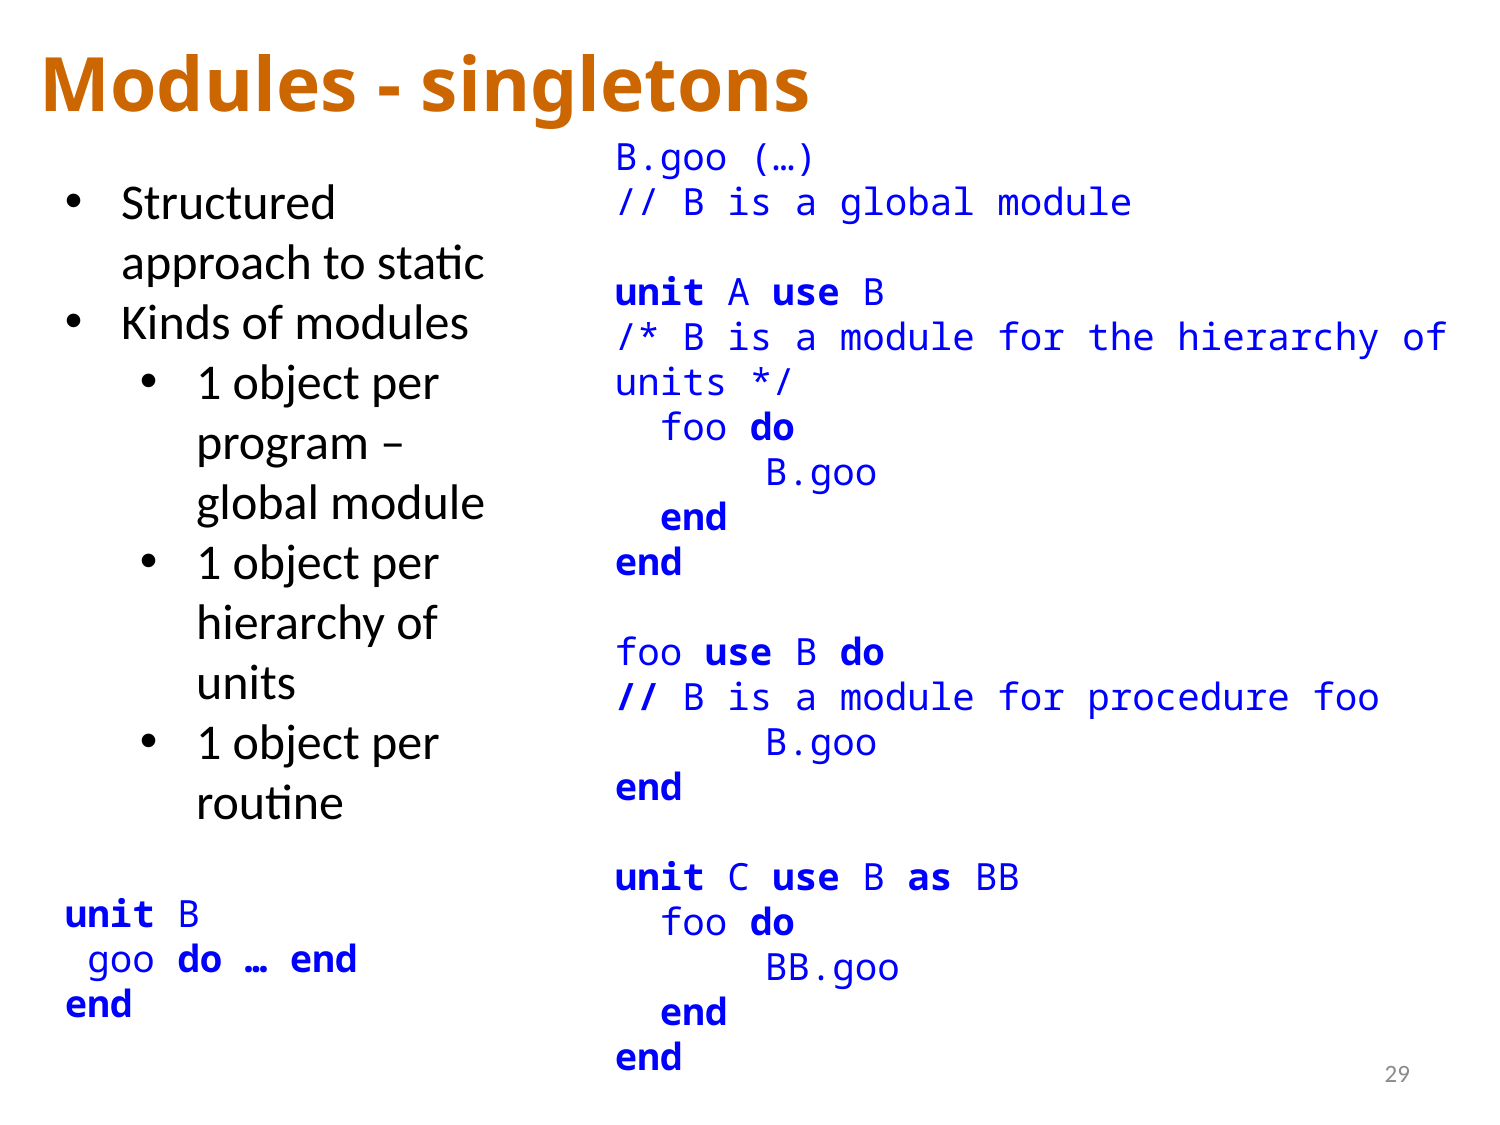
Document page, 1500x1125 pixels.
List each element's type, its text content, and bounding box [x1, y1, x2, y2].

slide_number 29 [1337, 1042, 1425, 1103]
text_box B.goo (…) // B is a global module unit A use B /* B is a module for the hierarchy of units */ foo do B.goo end end foo use B do // B is a module for procedure foo B.goo end unit C use B as BB foo do BB.goo end end [600, 125, 1463, 1085]
text_box Structured approach to static Kinds of modules 1 object per program – global module 1 object per hierarchy of units 1 object per routine unit B goo do … end end [49, 162, 513, 1033]
text_box Modules - singletons [24, 28, 1469, 126]
